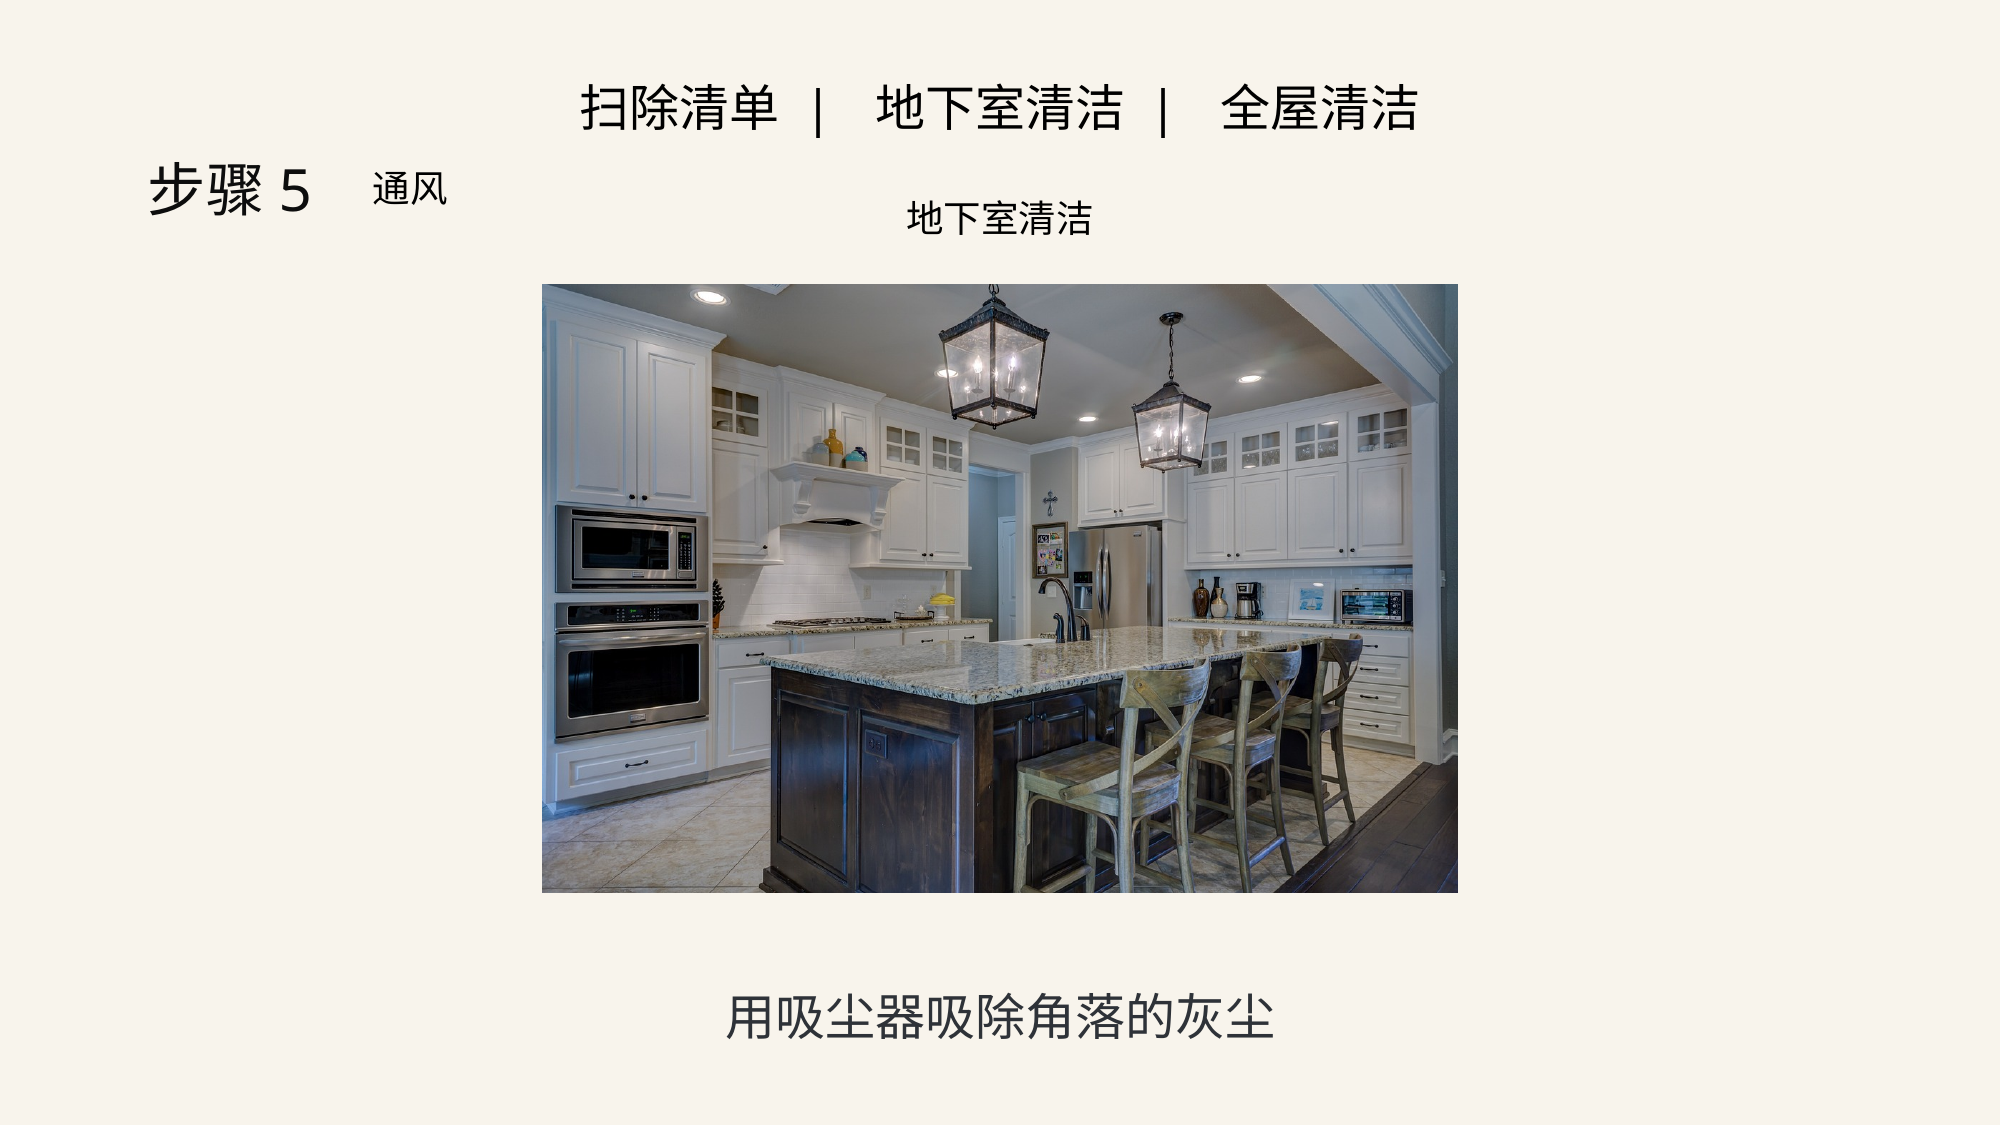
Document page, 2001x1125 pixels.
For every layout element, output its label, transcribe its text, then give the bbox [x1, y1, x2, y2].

picture [542, 284, 1458, 893]
text_box 扫除清单 | 地下室清洁 | 全屋清洁 [357, 69, 1643, 145]
text_box 地下室清洁 [704, 188, 1296, 248]
text_box 通风 [357, 157, 710, 218]
text_box 步骤5 [133, 145, 358, 230]
text_box 用吸尘器吸除角落的灰尘 [142, 978, 1858, 1053]
